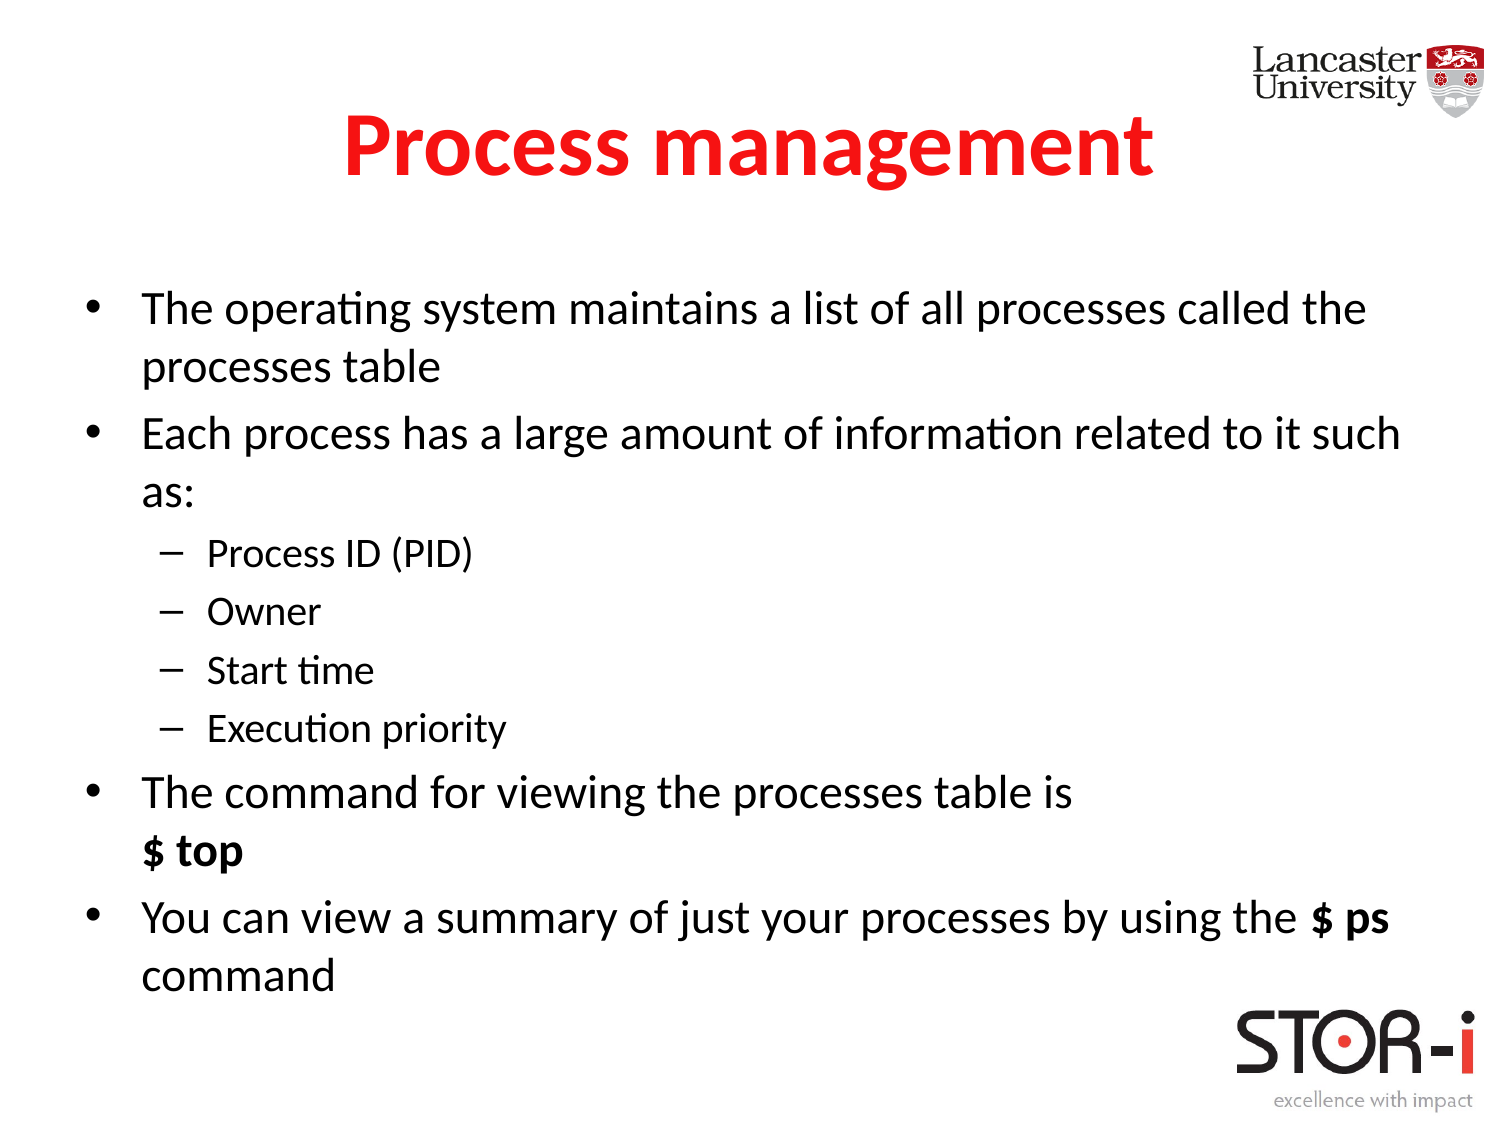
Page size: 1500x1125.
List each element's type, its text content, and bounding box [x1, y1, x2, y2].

picture [1425, 45, 1484, 118]
list The operating system maintains a list of all processes called the processes table Each process has a large amount of information related to it such as: Process ID (PID) Owner Start time Execution priority The command for viewing the processes table is $ top You can view a summary of just your processes by using the $ ps command [70, 269, 1421, 1012]
picture [1228, 996, 1500, 1125]
title Process management [75, 45, 1425, 233]
